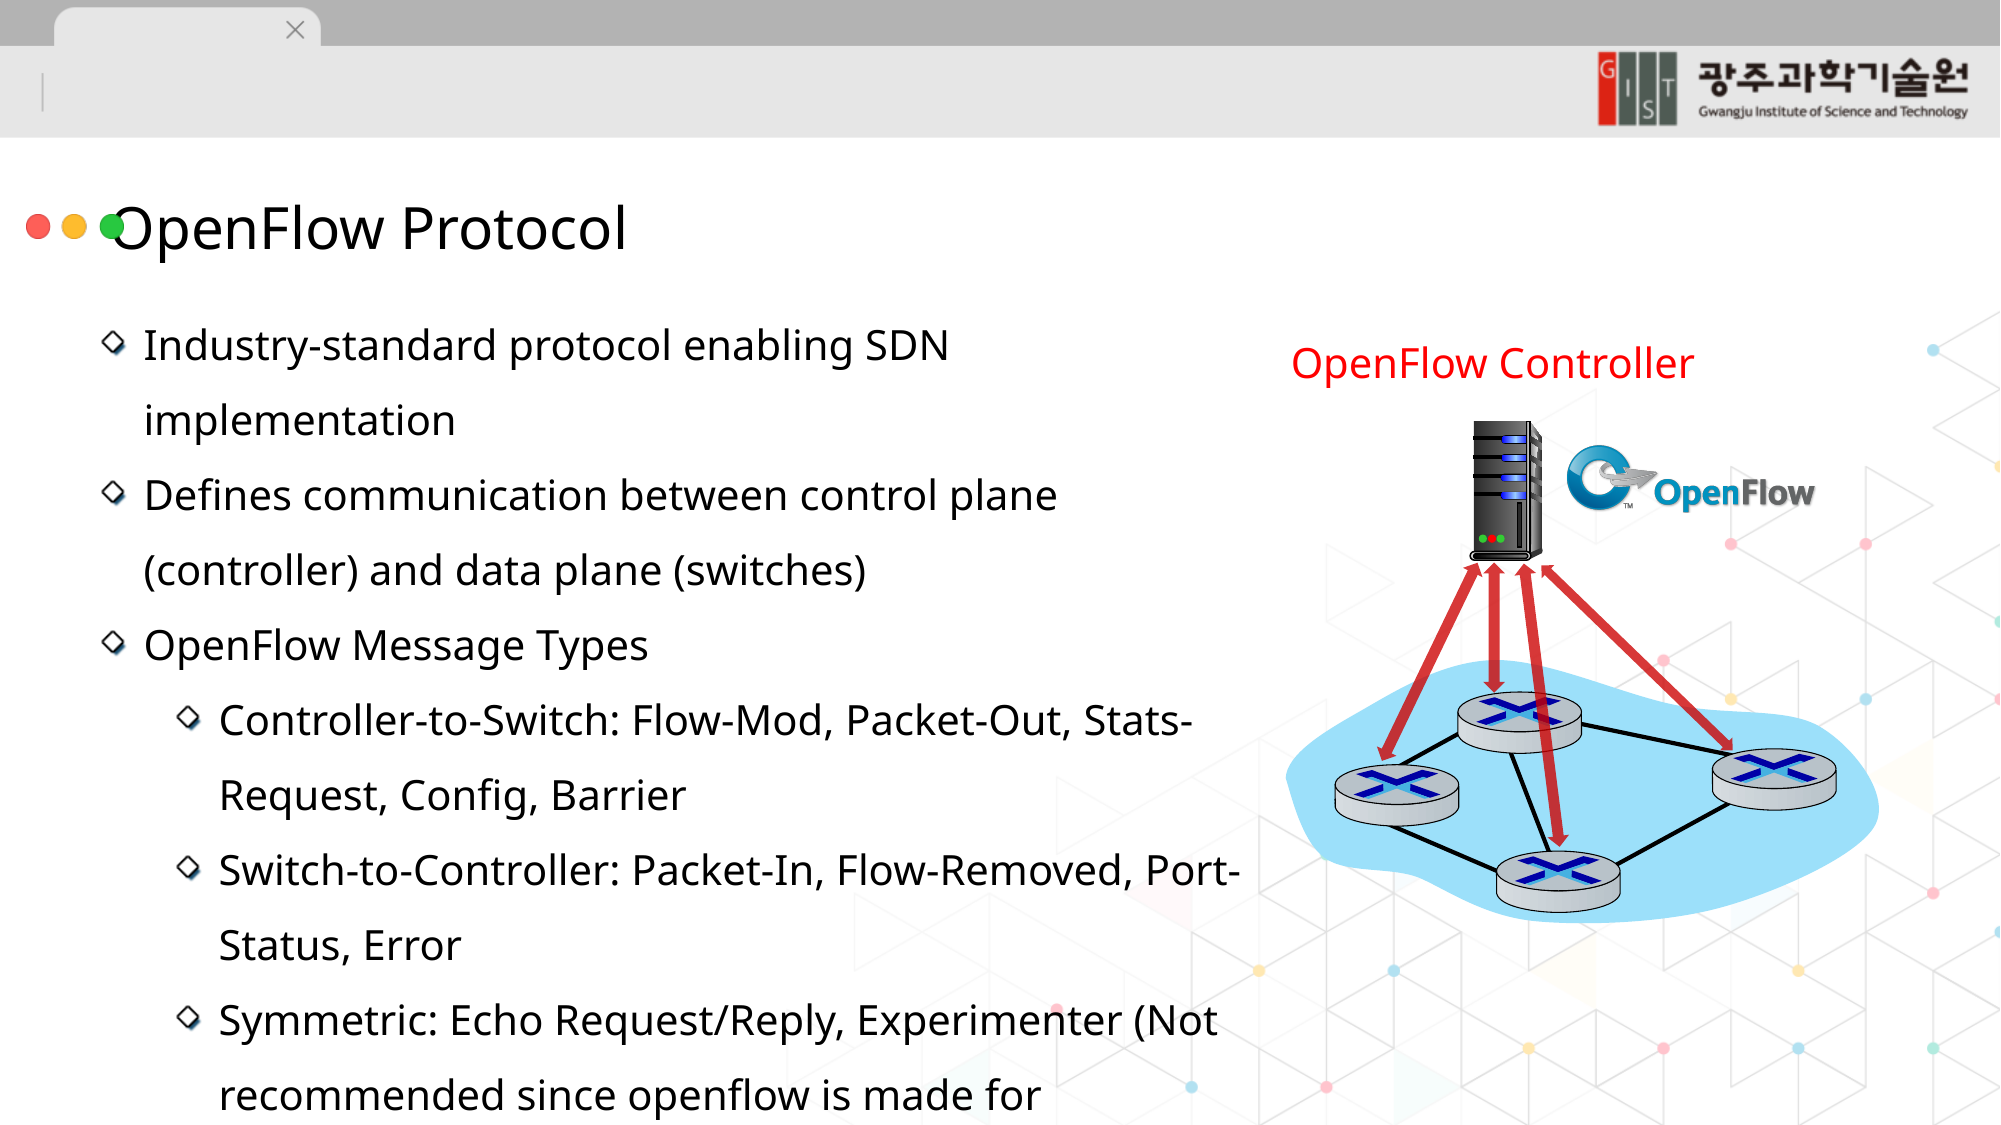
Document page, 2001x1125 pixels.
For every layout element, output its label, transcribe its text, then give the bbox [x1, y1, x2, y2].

picture [174, 703, 203, 733]
picture [99, 628, 128, 658]
picture [99, 478, 128, 508]
picture [0, 0, 2000, 1125]
picture [99, 328, 128, 358]
picture [174, 853, 203, 883]
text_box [1285, 328, 1880, 924]
text_box Industry-standard protocol enabling SDN implementation Defines communication between control plane (controller) and data plane (switches) OpenFlow Message Types Controller-to-Switch: Flow-Mod, Packet-Out, Stats-Request, Config, Barrier Switch-to-Controller: Packet-In, Flow-Removed, Port-Status, Error Symmetric: Echo Request/Reply, Experimenter (Not recommended since openflow is made for centralization) [84, 285, 1264, 1125]
picture [174, 1003, 203, 1033]
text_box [26, 183, 613, 270]
